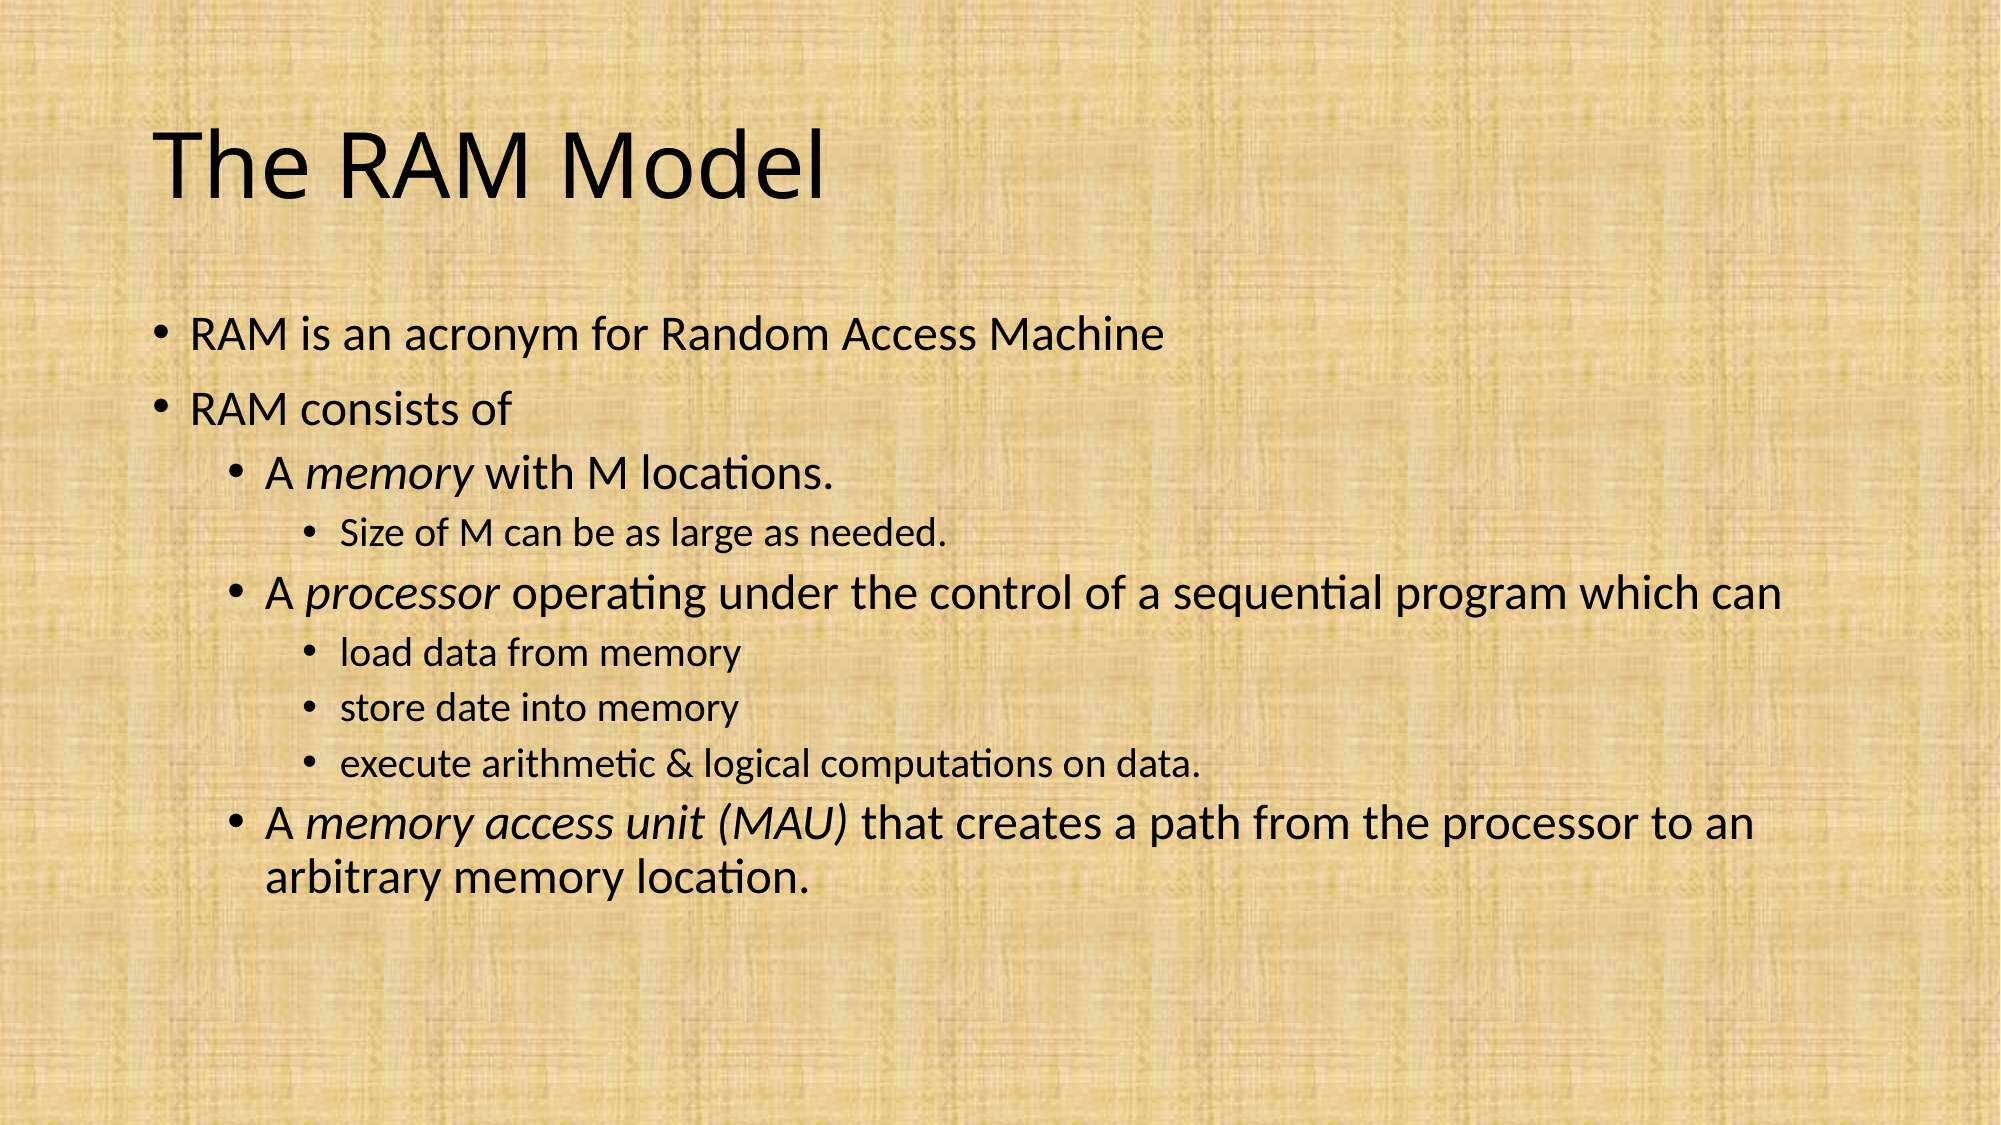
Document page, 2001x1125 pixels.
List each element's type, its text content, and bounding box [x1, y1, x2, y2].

list RAM is an acronym for Random Access Machine RAM consists of A memory with M locations. Size of M can be as large as needed. A processor operating under the control of a sequential program which can load data from memory store date into memory execute arithmetic & logical computations on data. A memory access unit (MAU) that creates a path from the processor to an arbitrary memory location. [137, 299, 1863, 1014]
picture [0, 0, 2001, 1125]
title The RAM Model [137, 59, 1863, 278]
